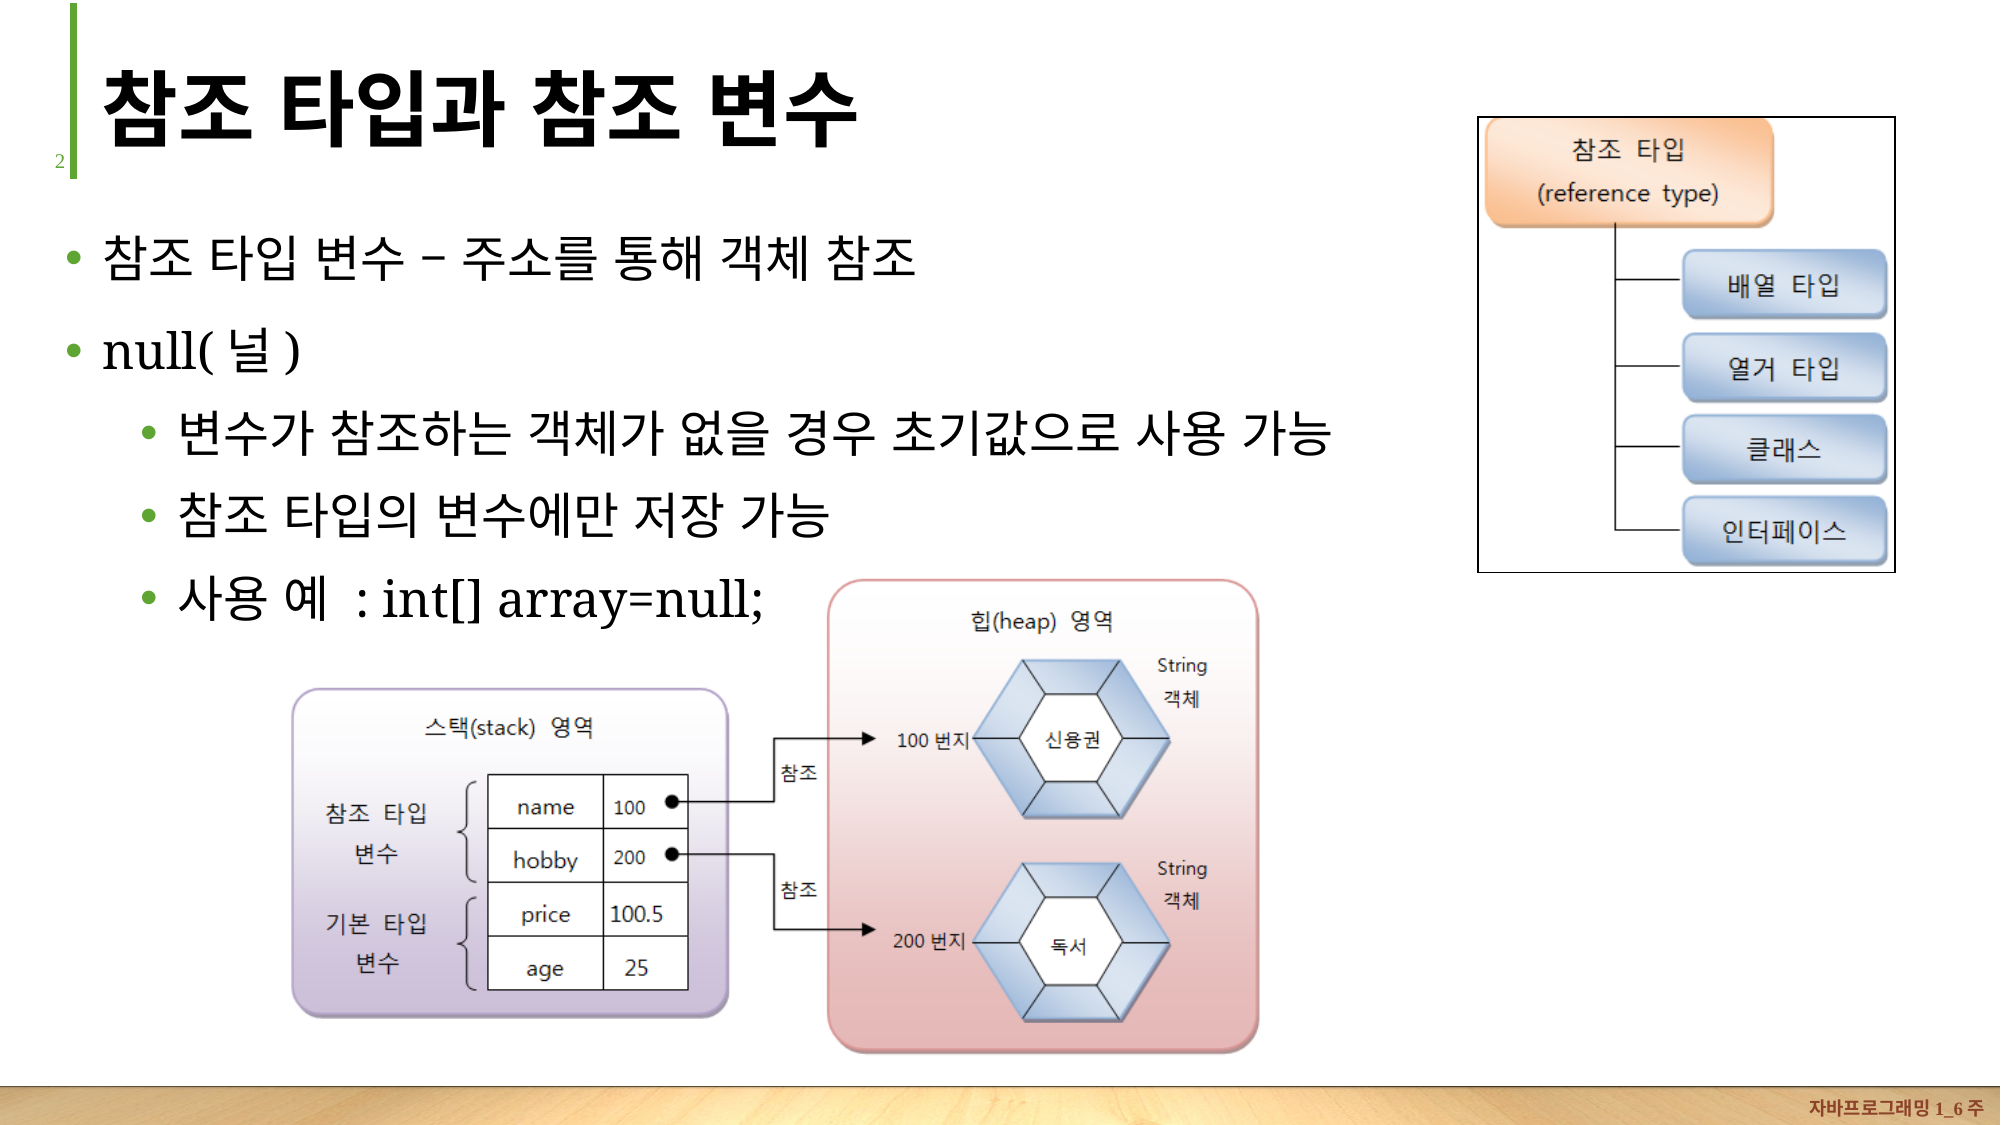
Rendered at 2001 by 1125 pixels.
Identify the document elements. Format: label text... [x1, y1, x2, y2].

picture [0, 1086, 2000, 1125]
footer 자바프로그래밍1_6주 [1201, 1091, 2000, 1125]
list 참조 타입 변수 – 주소를 통해 객체 참조 null(널) 변수가 참조하는 객체가 없을 경우 초기값으로 사용 가능 참조 타입의 변수에만 저장 가능 사용 예 : int[] array=null; [50, 207, 2000, 718]
title 참조 타입과 참조 변수 [86, 15, 1649, 167]
picture [289, 571, 1265, 1062]
picture [1478, 117, 1895, 572]
slide_number 1 [19, 140, 81, 188]
